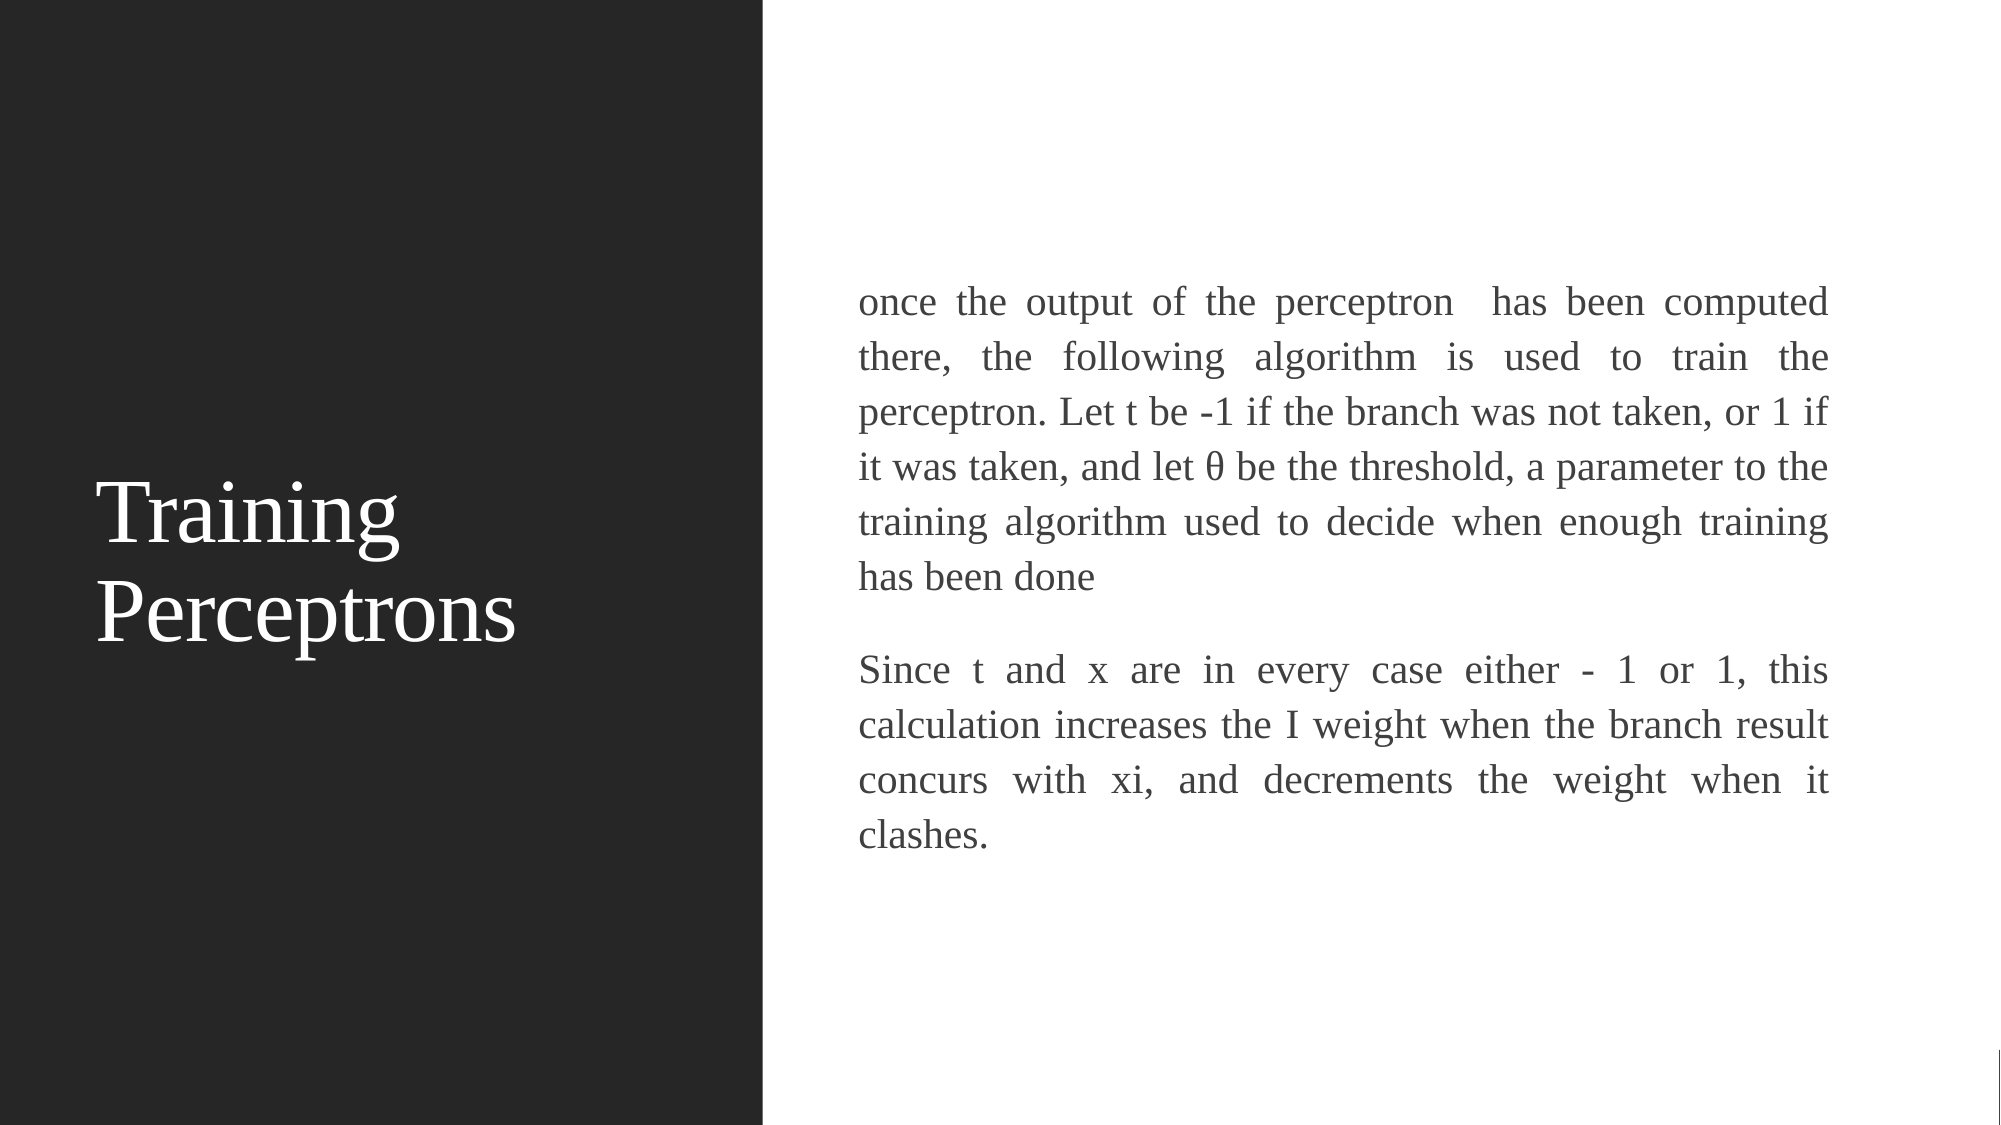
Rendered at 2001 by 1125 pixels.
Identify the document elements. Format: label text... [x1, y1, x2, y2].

text_box [764, 0, 2000, 1125]
list once the output of the perceptron has been computed there, the following algorithm is used to train the perceptron. Let t be -1 if the branch was not taken, or 1 if it was taken, and let θ be the threshold, a parameter to the training algorithm used to decide when enough training has been done Since t and x are in every case either - 1 or 1, this calculation increases the I weight when the branch result concurs with xi, and decrements the weight when it clashes. [858, 99, 1830, 1026]
title Training Perceptrons [80, 99, 679, 1026]
text_box [0, 0, 764, 1125]
